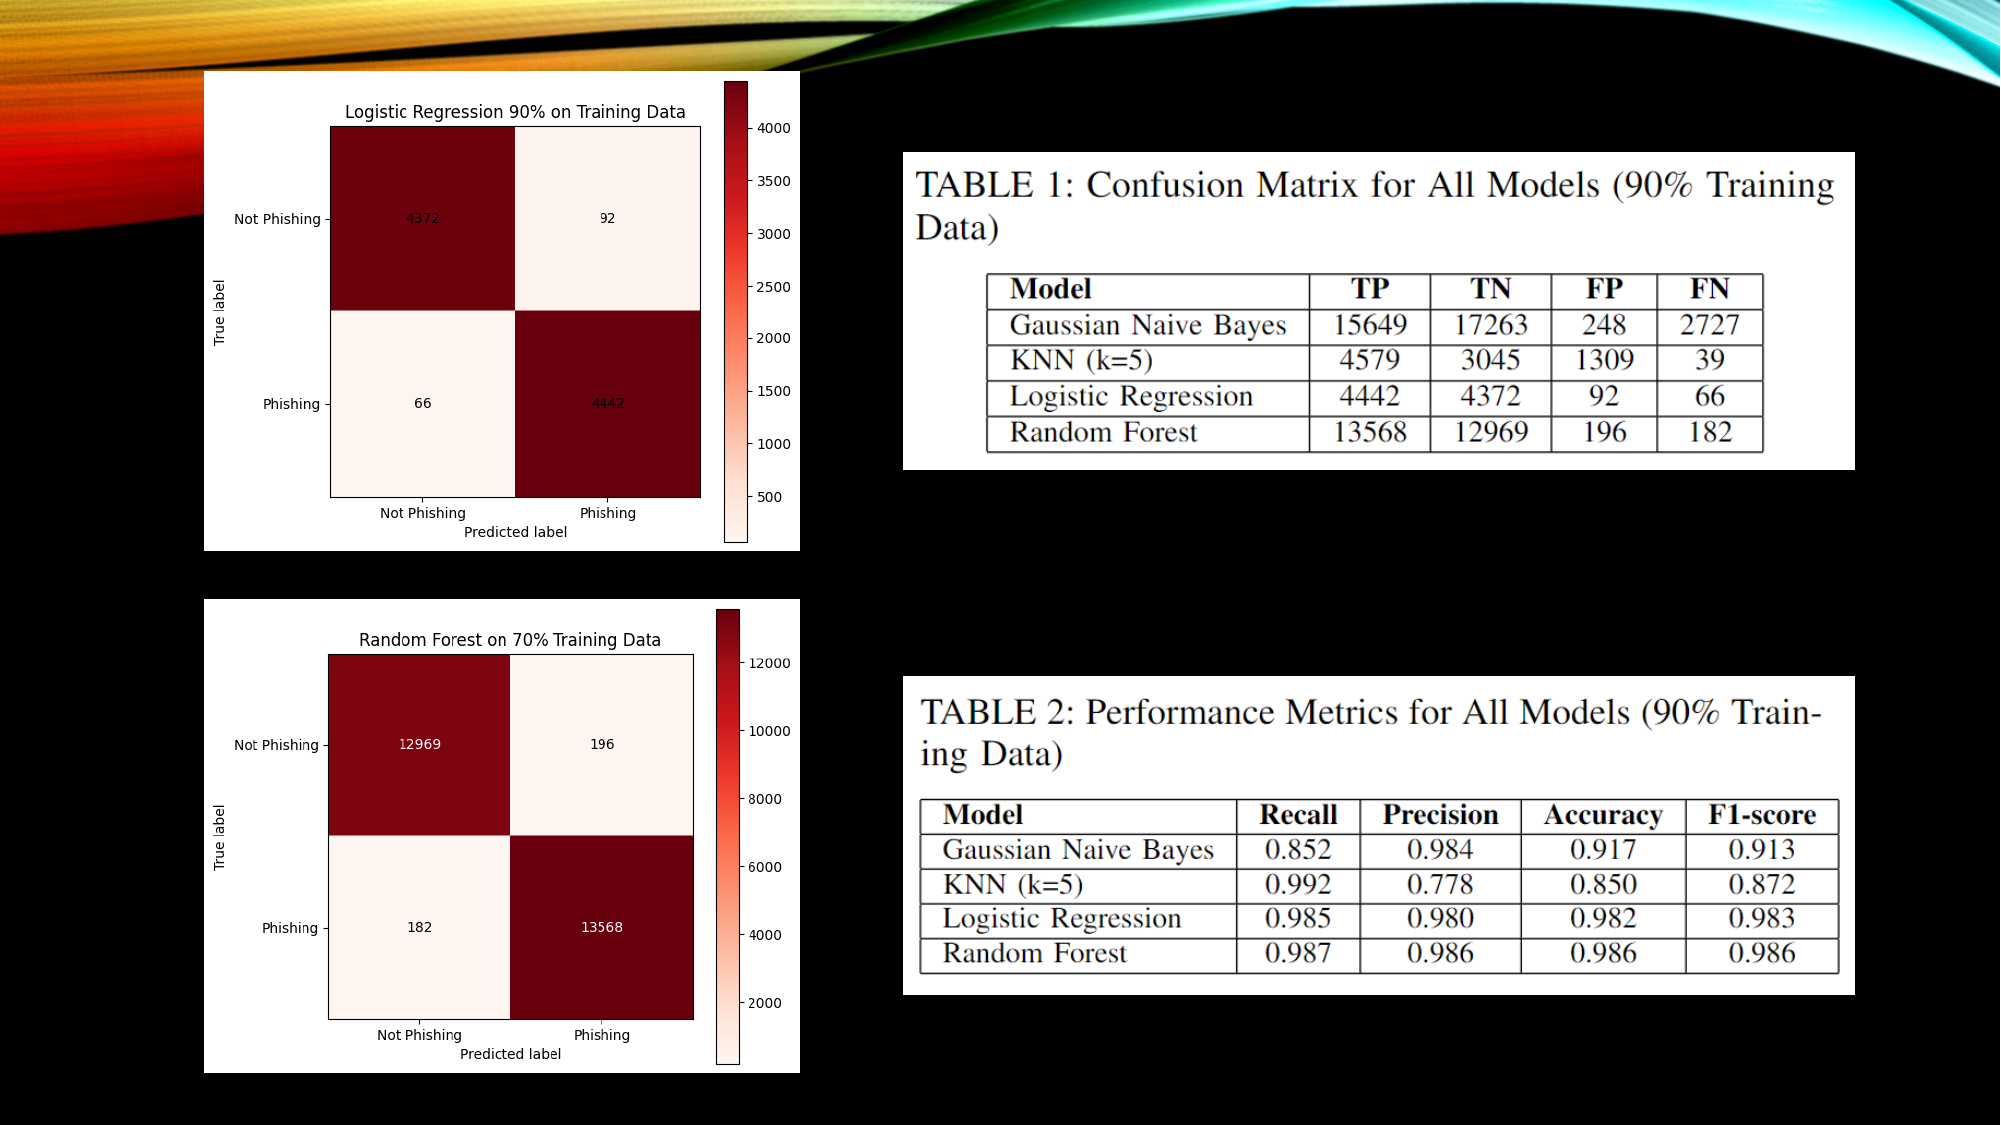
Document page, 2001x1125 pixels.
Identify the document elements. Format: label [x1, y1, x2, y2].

picture [0, 0, 2000, 237]
list [903, 676, 1855, 995]
list [203, 598, 800, 1073]
list [903, 152, 1855, 470]
list [203, 71, 800, 552]
